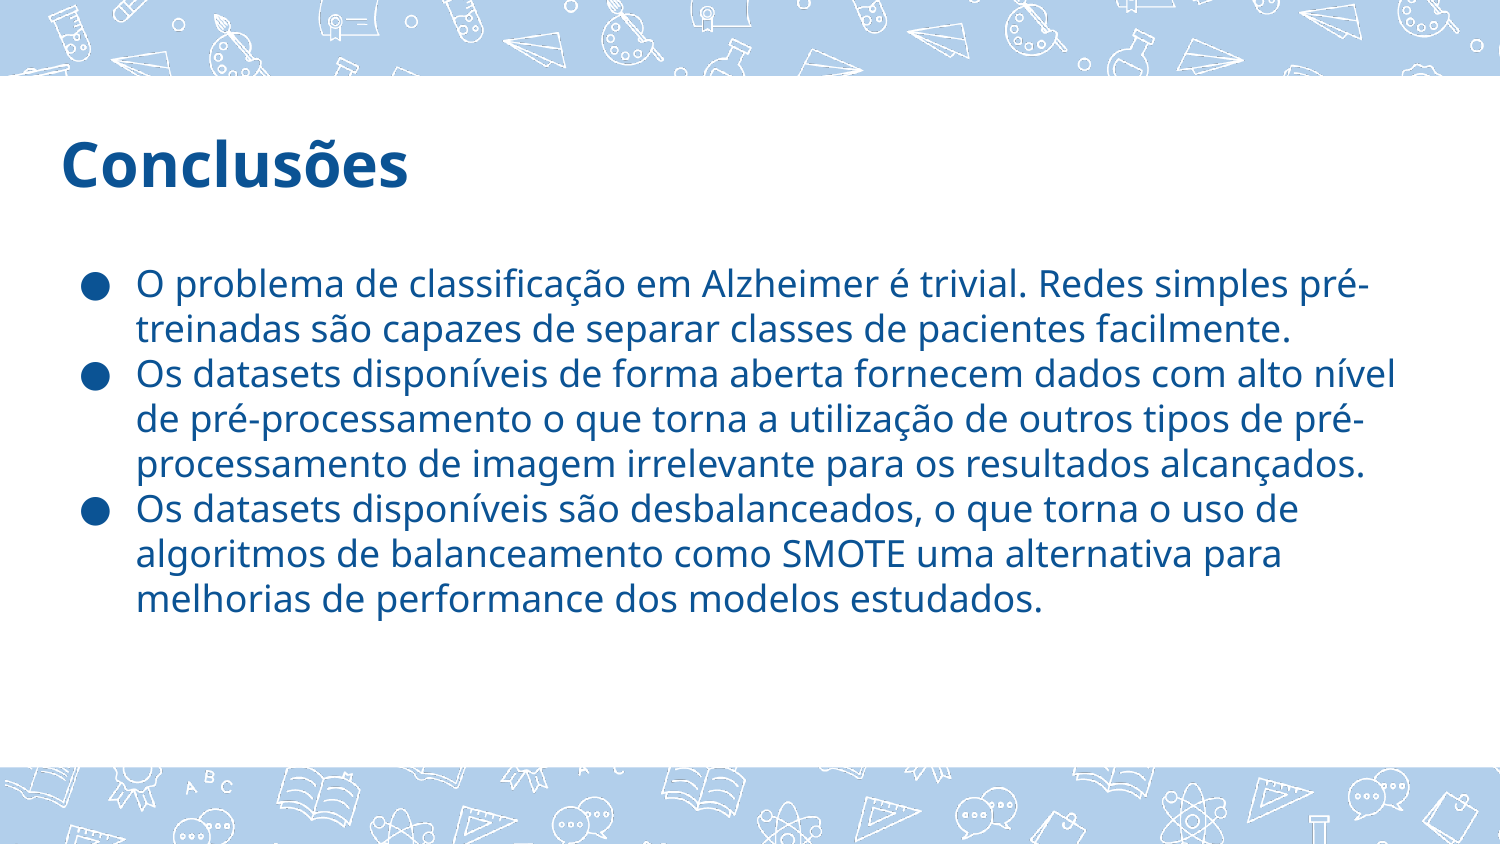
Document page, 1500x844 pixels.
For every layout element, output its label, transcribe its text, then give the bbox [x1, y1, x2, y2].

picture [5, 0, 1500, 76]
subtitle Conclusões O problema de classificação em Alzheimer é trivial. Redes simples pré-treinadas são capazes de separar classes de pacientes facilmente. Os datasets disponíveis de forma aberta fornecem dados com alto nível de pré-processamento o que torna a utilização de outros tipos de pré-processamento de imagem irrelevante para os resultados alcançados. Os datasets disponíveis são desbalanceados, o que torna o uso de algoritmos de balanceamento como SMOTE uma alternativa para melhorias de performance dos modelos estudados. [45, 109, 1442, 713]
picture [5, 768, 1500, 844]
